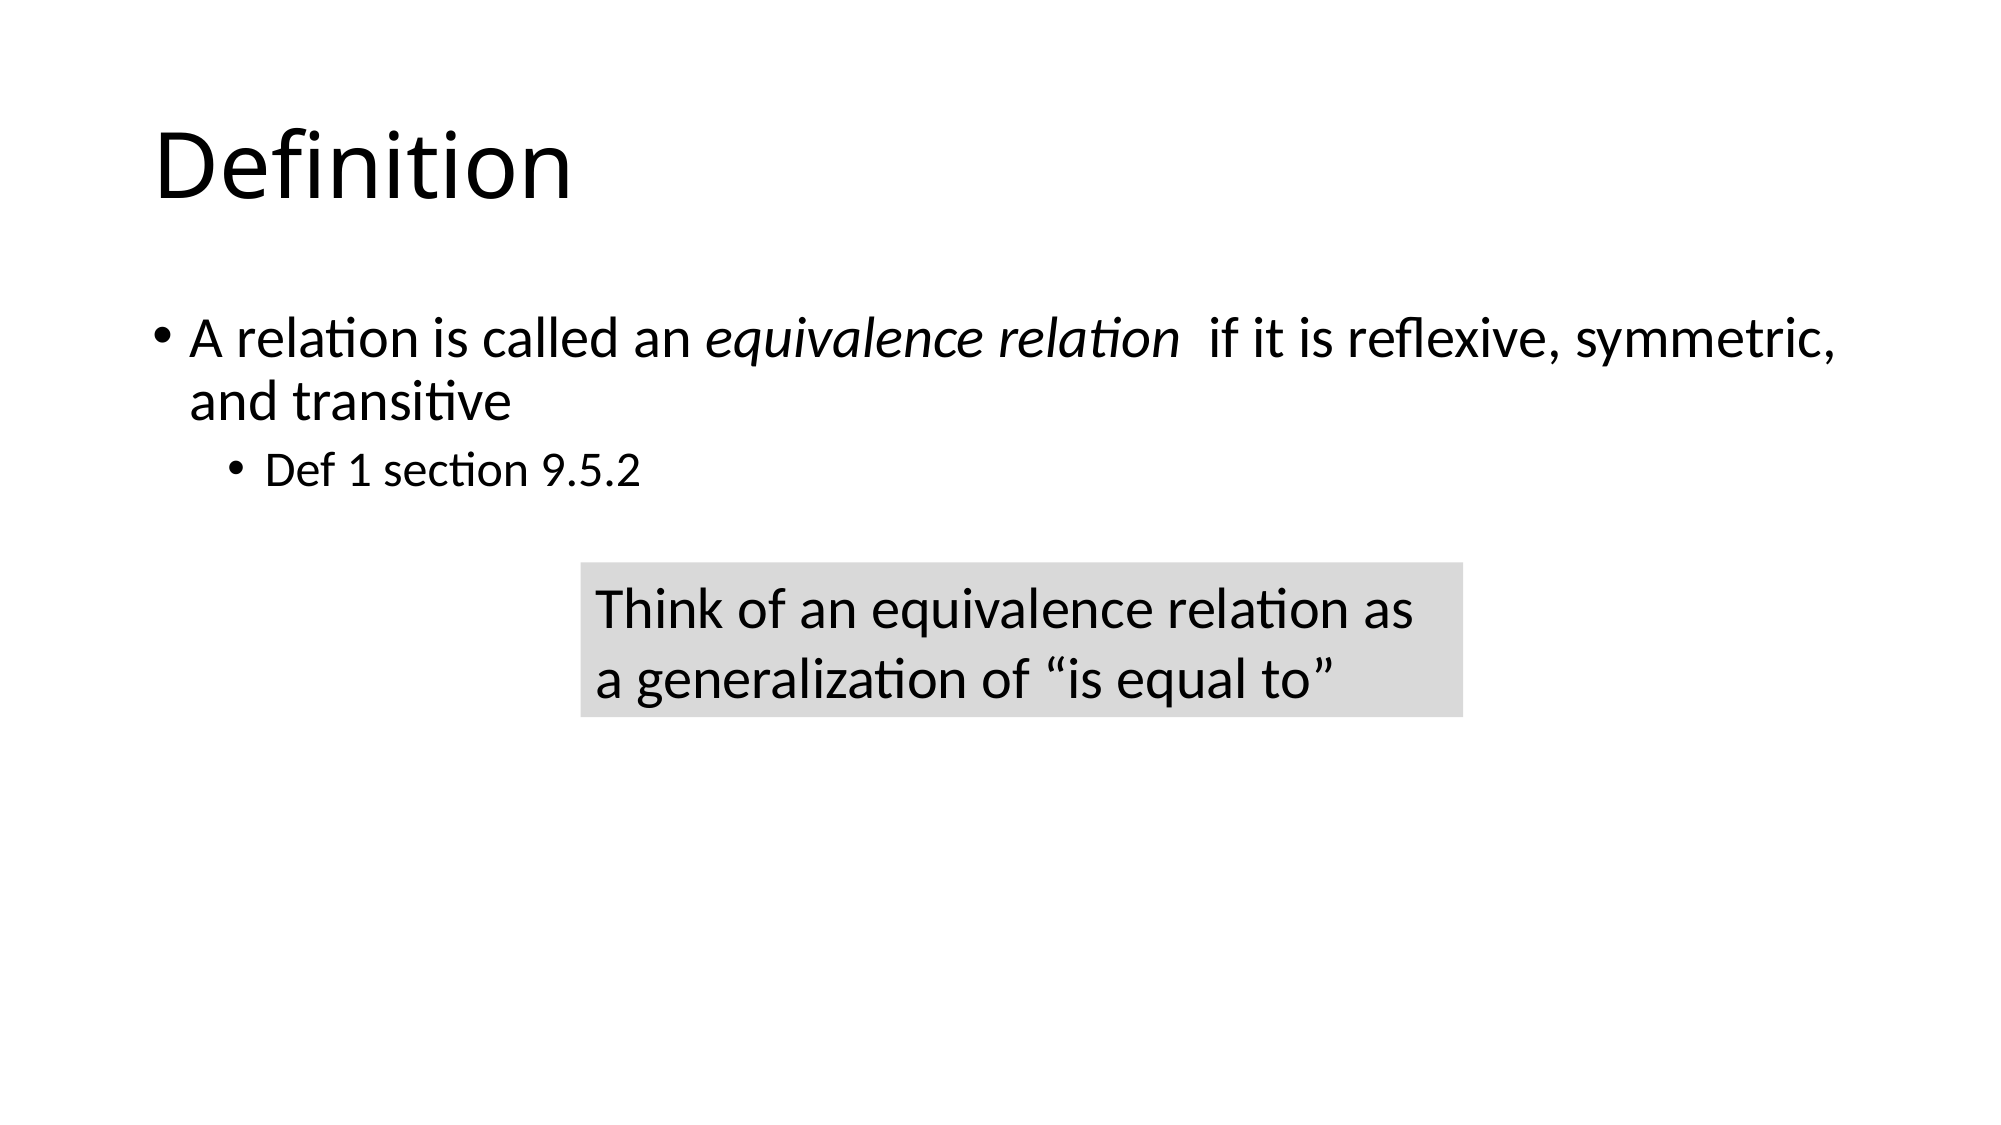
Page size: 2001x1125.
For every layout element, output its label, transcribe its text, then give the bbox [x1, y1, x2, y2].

text_box Think of an equivalence relation as a generalization of “is equal to” [580, 562, 1464, 718]
list A relation is called an equivalence relation if it is reflexive, symmetric, and transitive Def 1 section 9.5.2 [137, 299, 1863, 1014]
title Definition [137, 59, 1863, 278]
